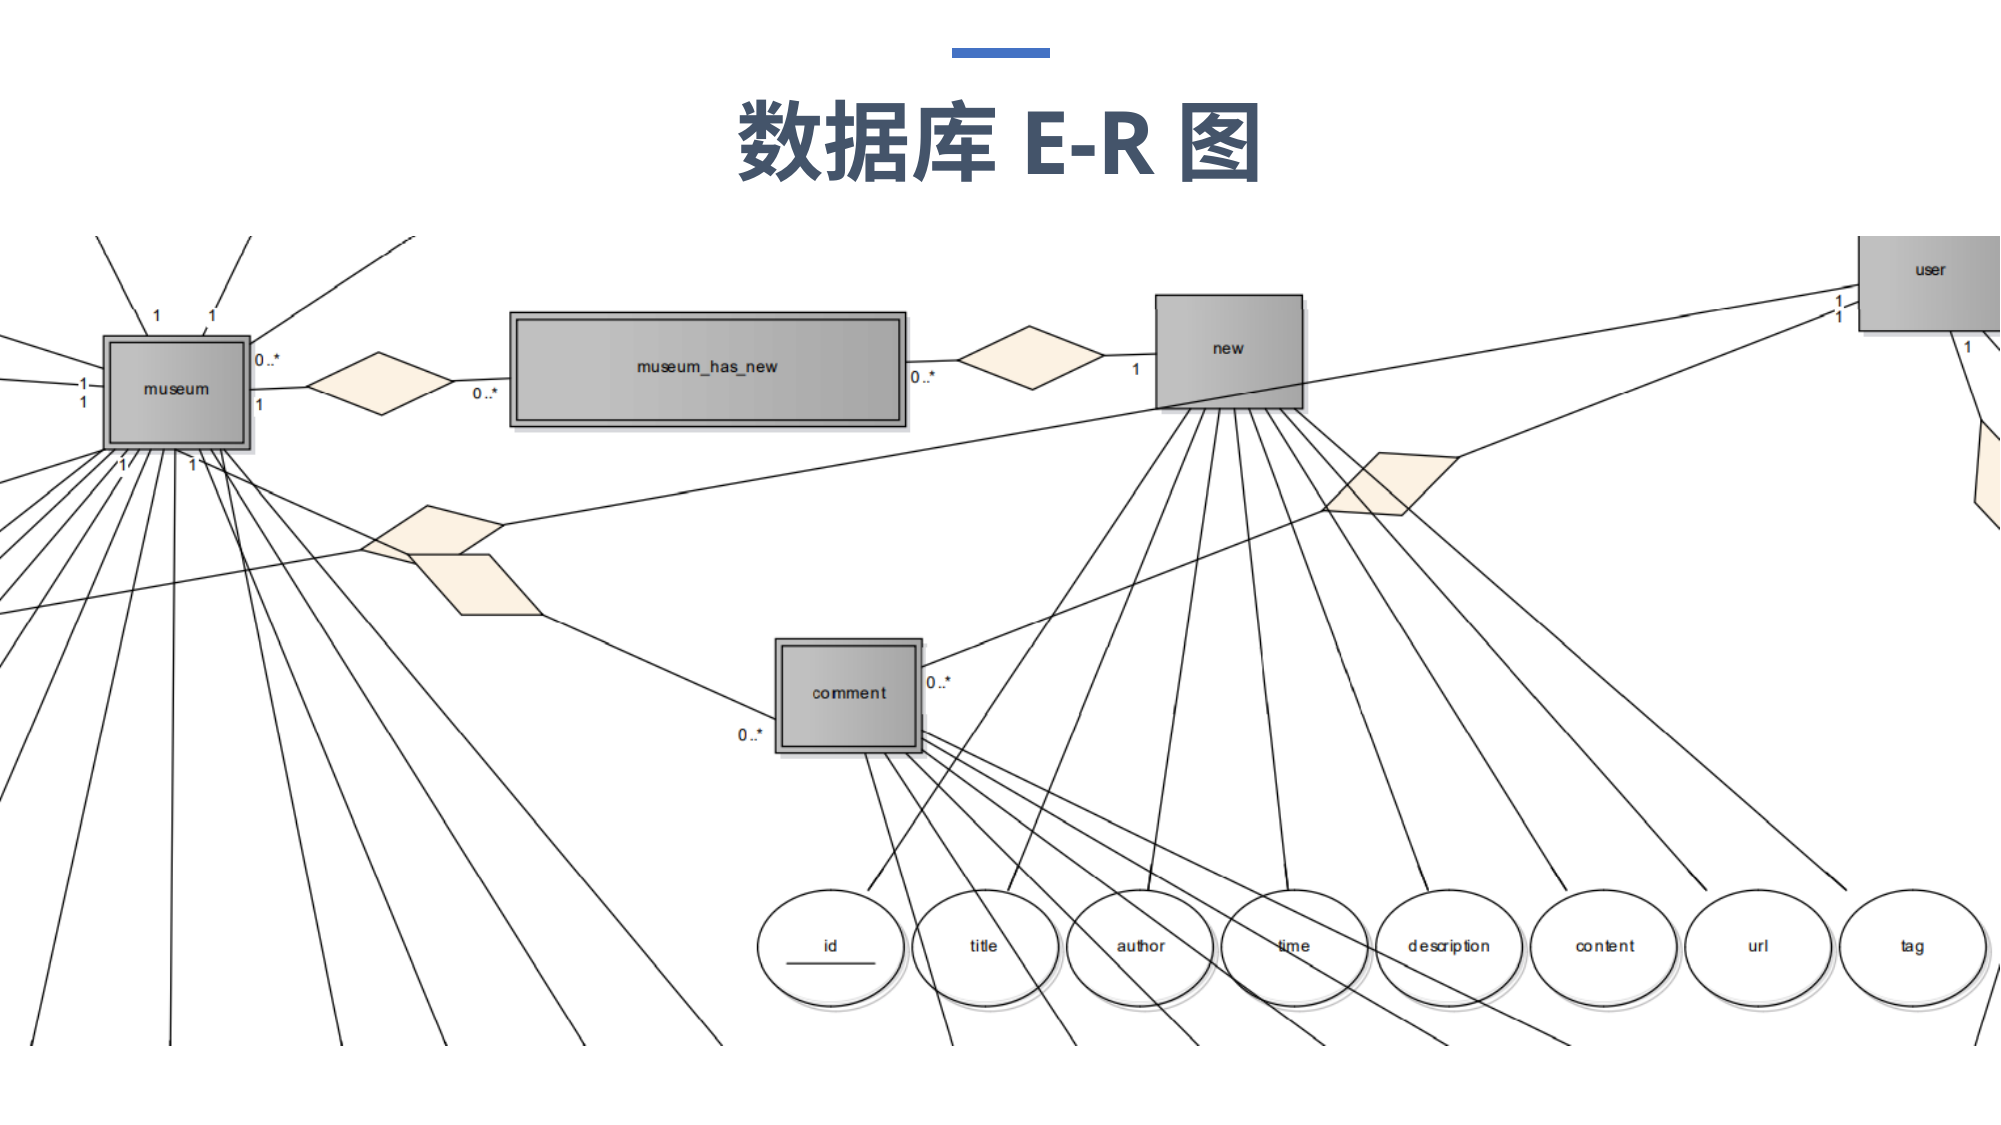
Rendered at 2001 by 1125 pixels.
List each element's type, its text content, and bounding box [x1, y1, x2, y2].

text_box 数据库E-R图 [721, 80, 1279, 200]
picture [0, 236, 2000, 1046]
